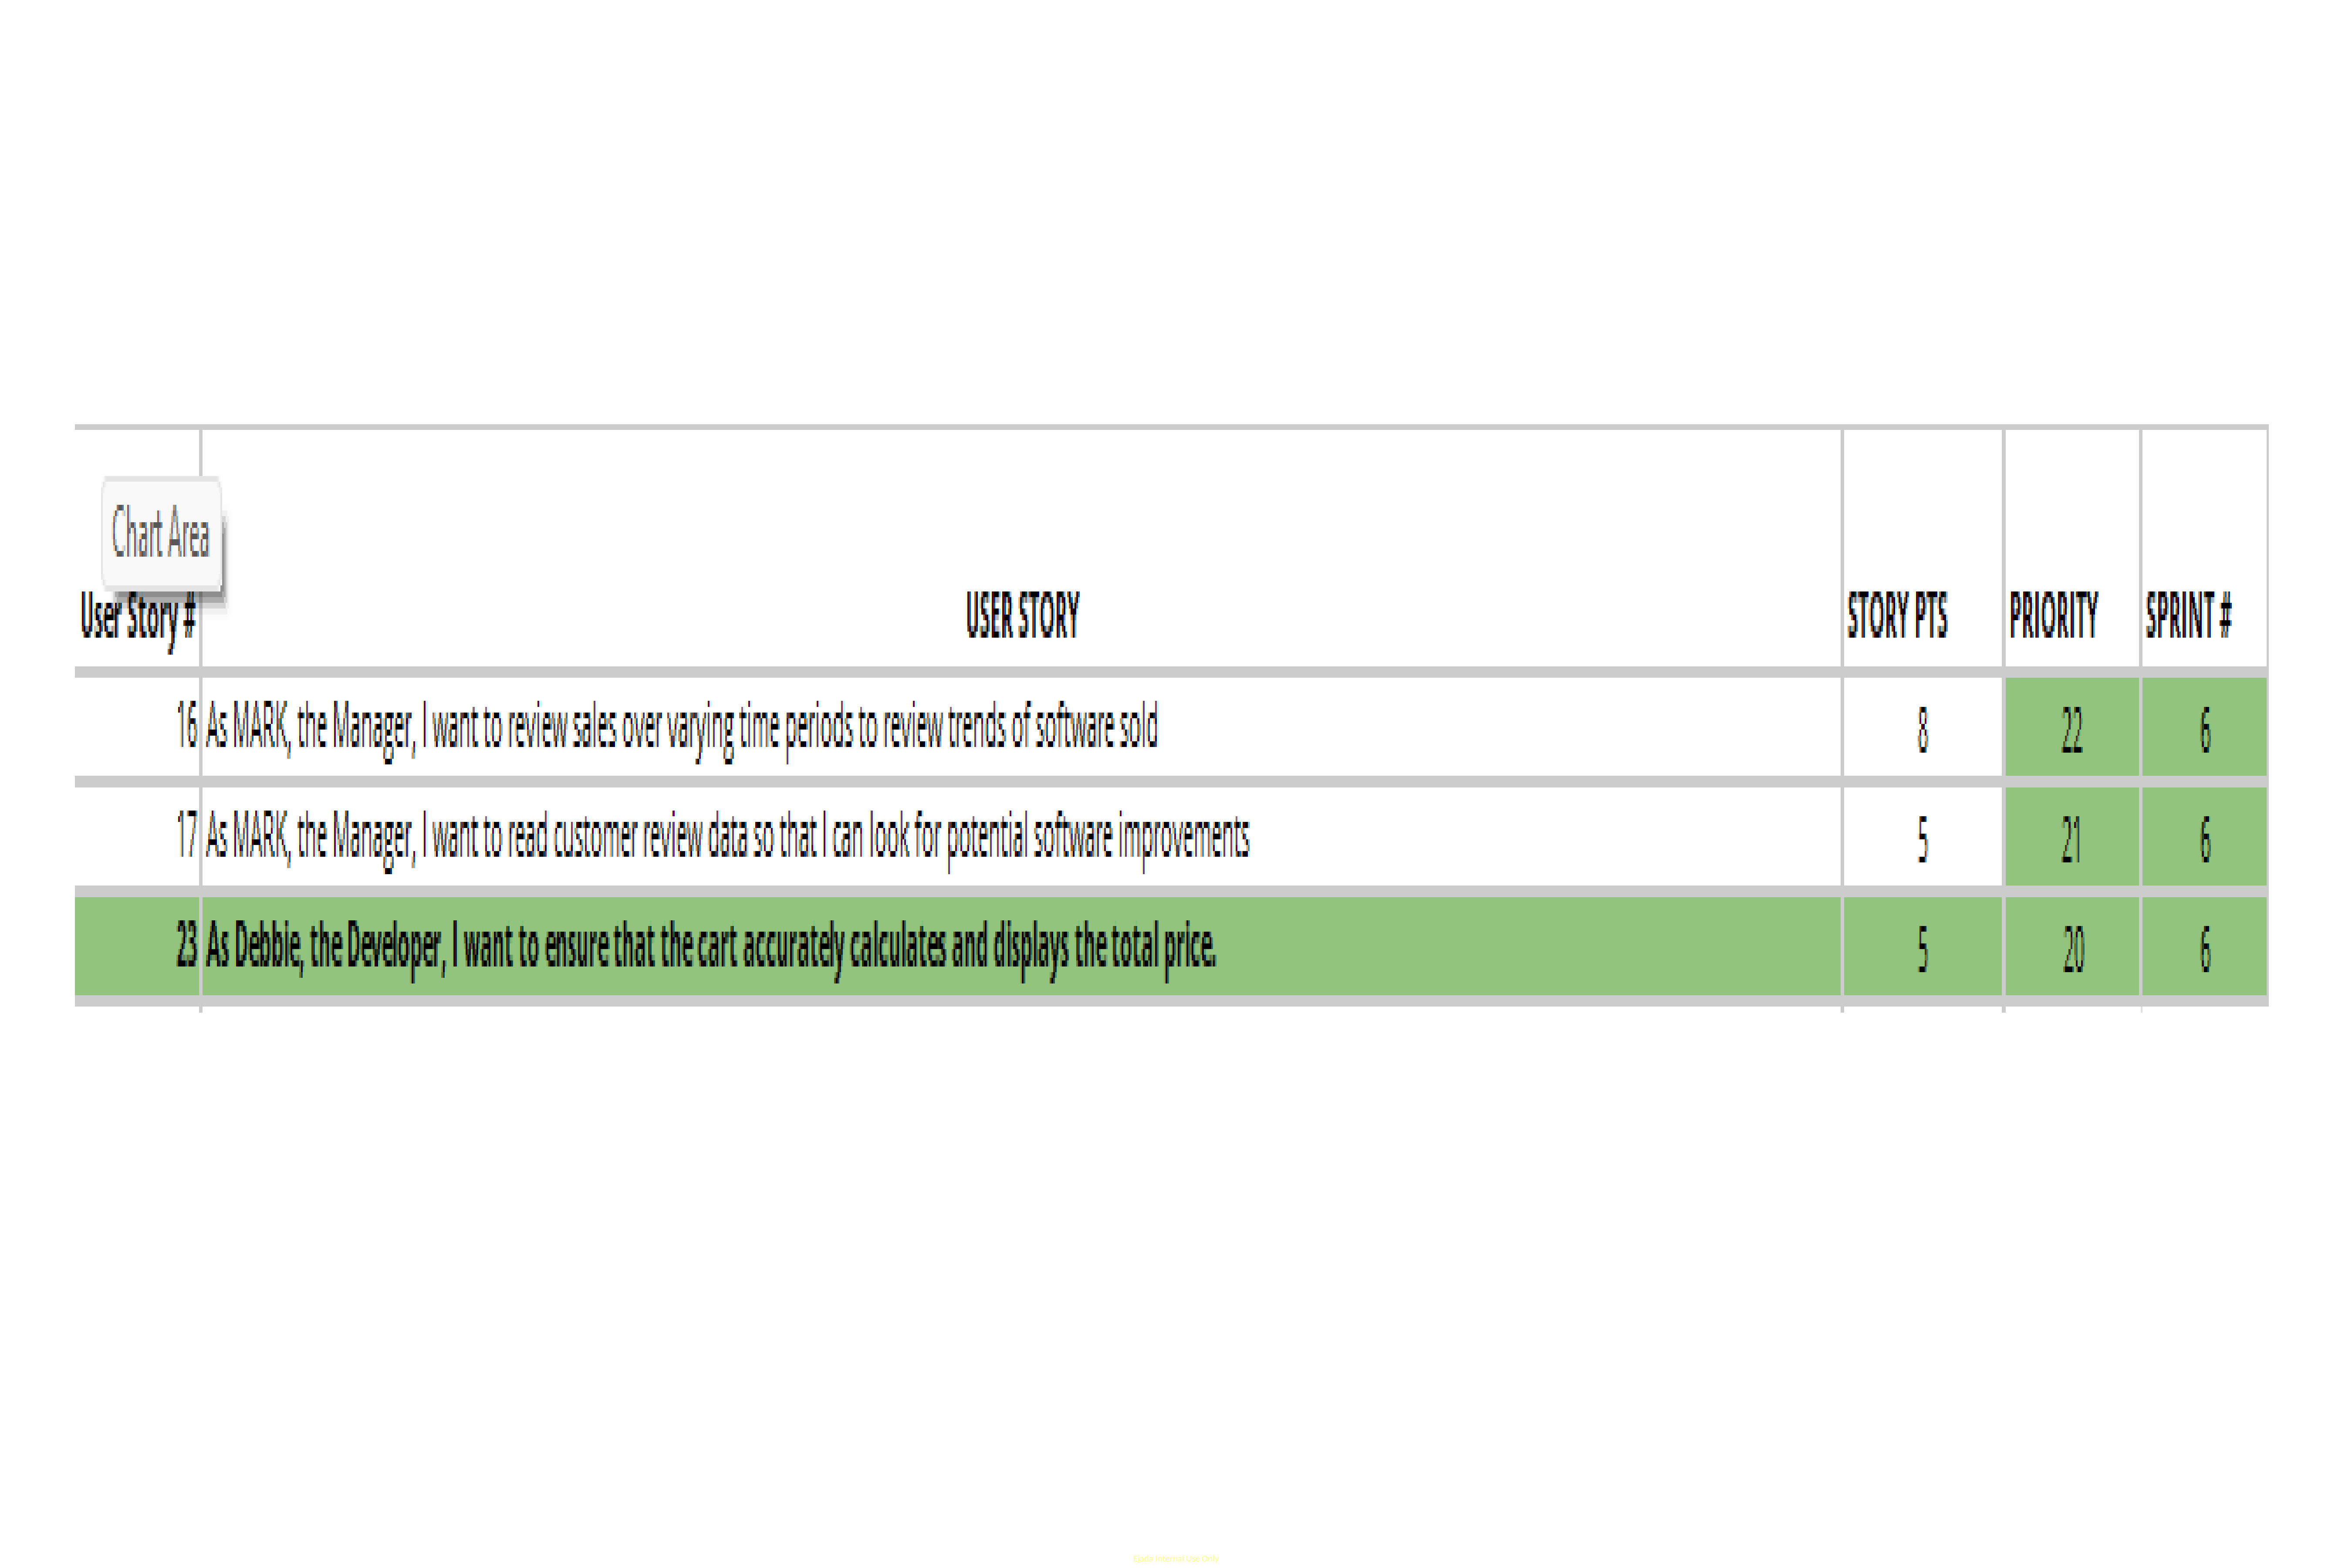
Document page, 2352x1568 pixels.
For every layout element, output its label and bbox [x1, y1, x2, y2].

picture [75, 424, 2269, 1013]
